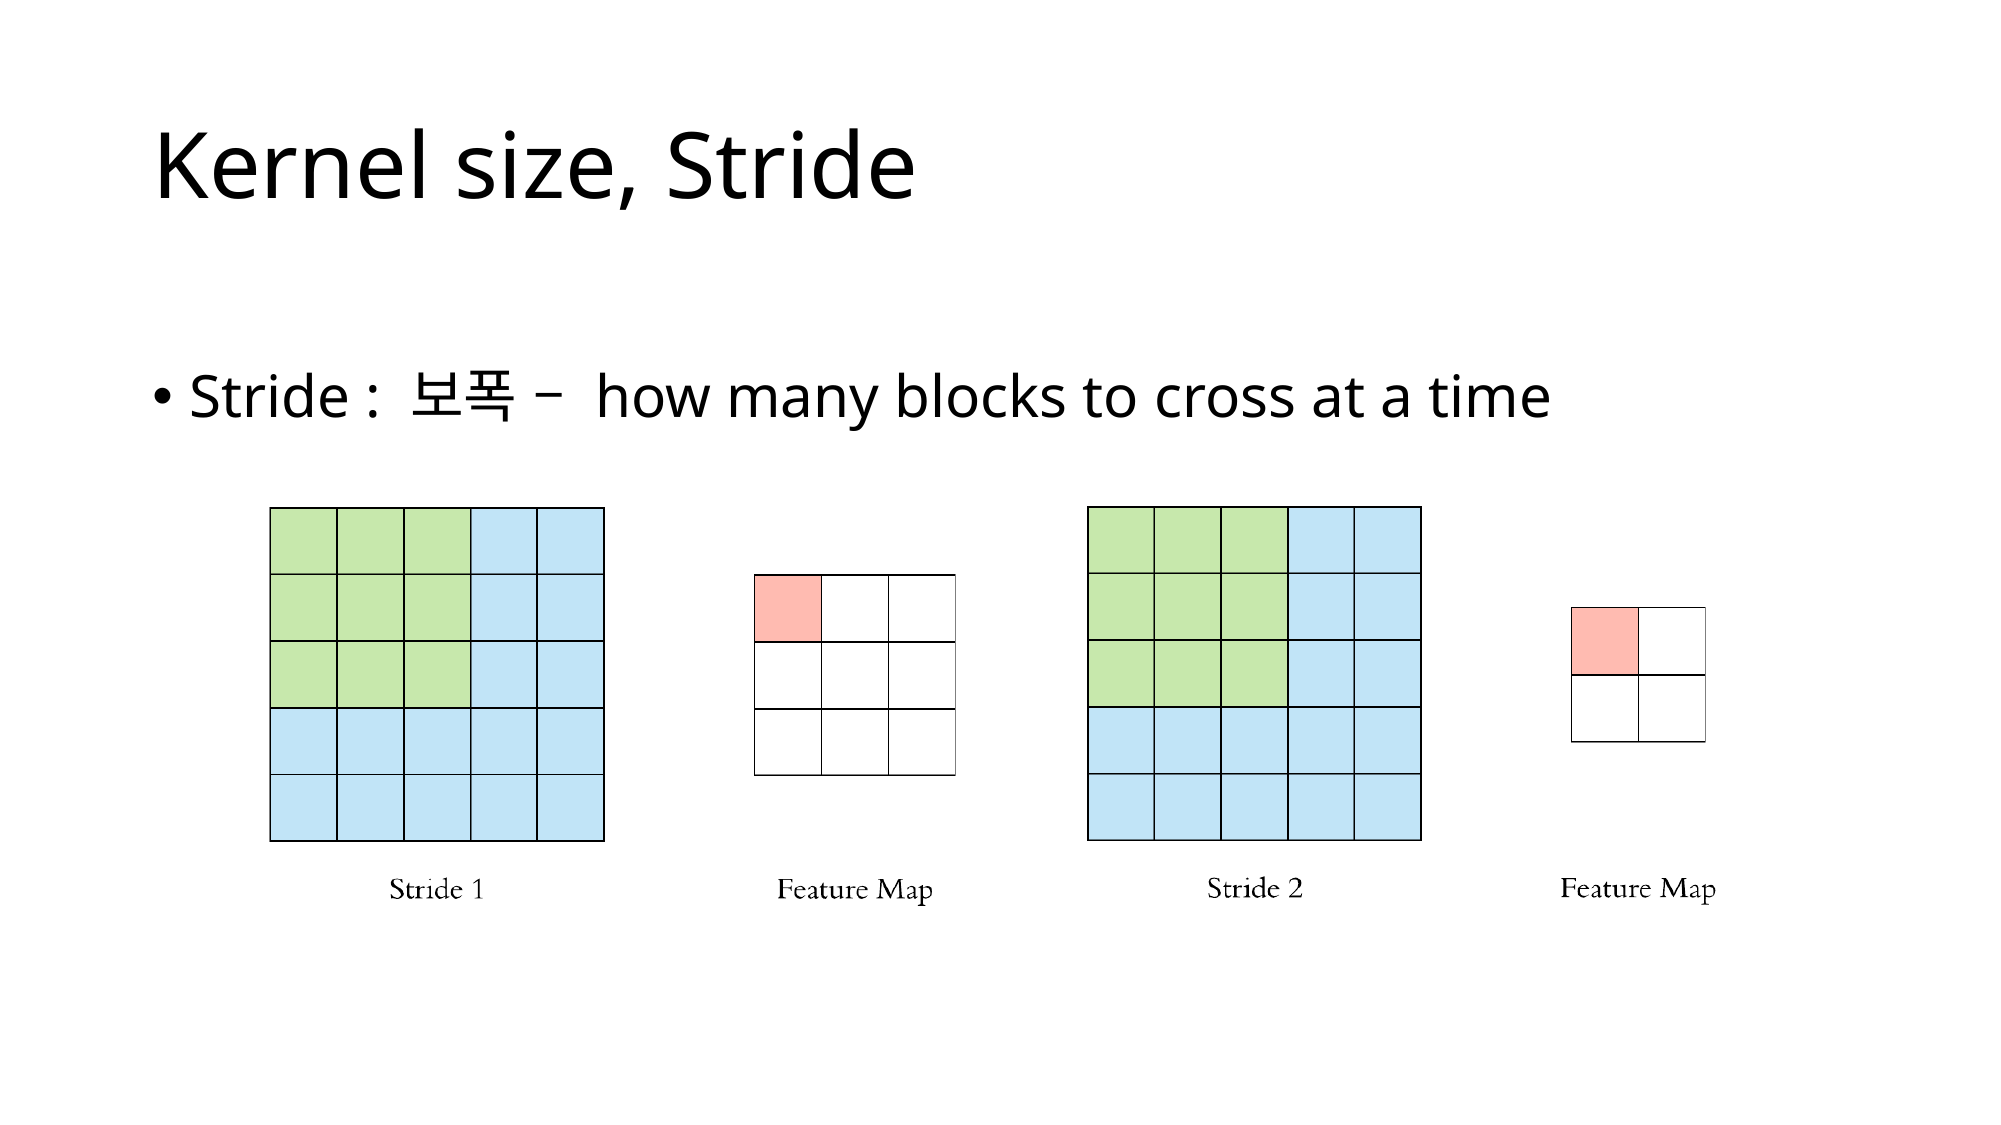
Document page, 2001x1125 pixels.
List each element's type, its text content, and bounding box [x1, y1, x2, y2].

title Kernel size, Stride [137, 59, 1863, 278]
list Stride : 보폭 – how many blocks to cross at a time [137, 359, 1863, 1074]
picture [1081, 500, 1722, 912]
picture [261, 500, 964, 912]
